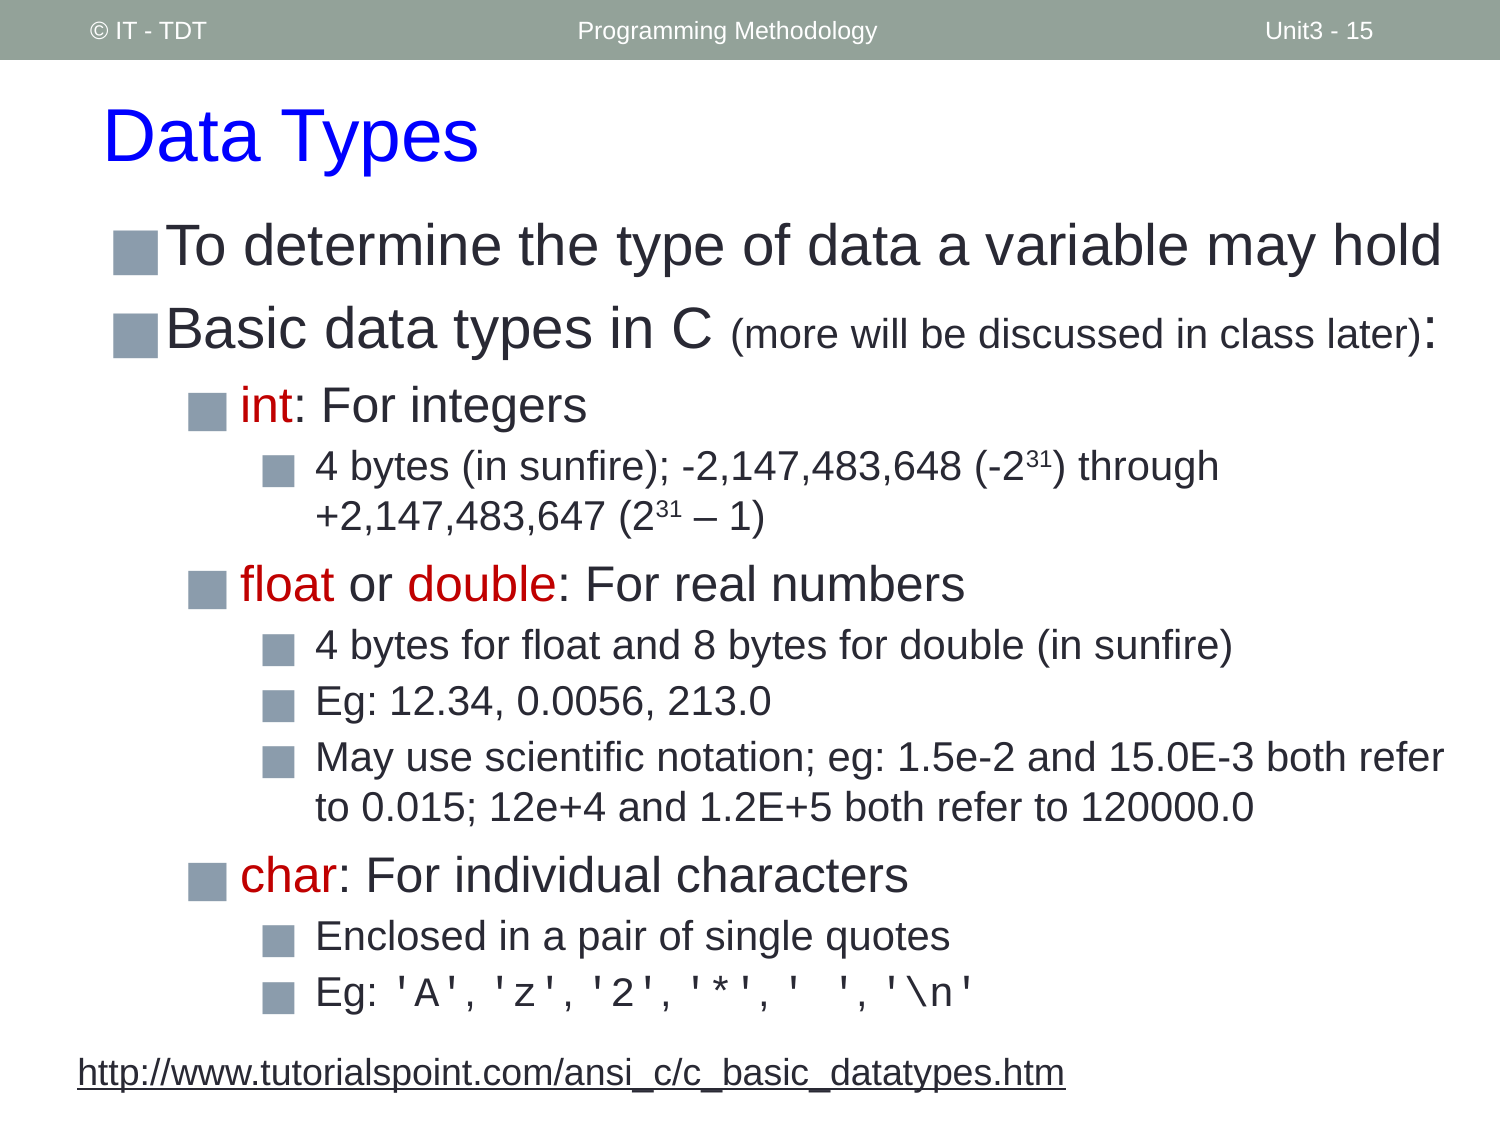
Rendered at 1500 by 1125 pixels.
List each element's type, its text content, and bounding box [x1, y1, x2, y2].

text_box To determine the type of data a variable may hold Basic data types in C (more will be discussed in class later): int: For integers 4 bytes (in sunfire); -2,147,483,648 (-231) through +2,147,483,647 (231 – 1) float or double: For real numbers 4 bytes for float and 8 bytes for double (in sunfire) Eg: 12.34, 0.0056, 213.0 May use scientific notation; eg: 1.5e-2 and 15.0E-3 both refer to 0.015; 12e+4 and 1.2E+5 both refer to 120000.0 char: For individual characters Enclosed in a pair of single quotes Eg: 'A', 'z', '2', '*', ' ', '\n' [94, 199, 1466, 1043]
title Data Types [87, 75, 1425, 188]
slide_number Unit3 - ‹#› [1250, 3, 1425, 57]
slide_number © IT - TDT [75, 3, 550, 57]
text_box http://www.tutorialspoint.com/ansi_c/c_basic_datatypes.htm [62, 1040, 1135, 1101]
footer Programming Methodology [562, 3, 1238, 57]
